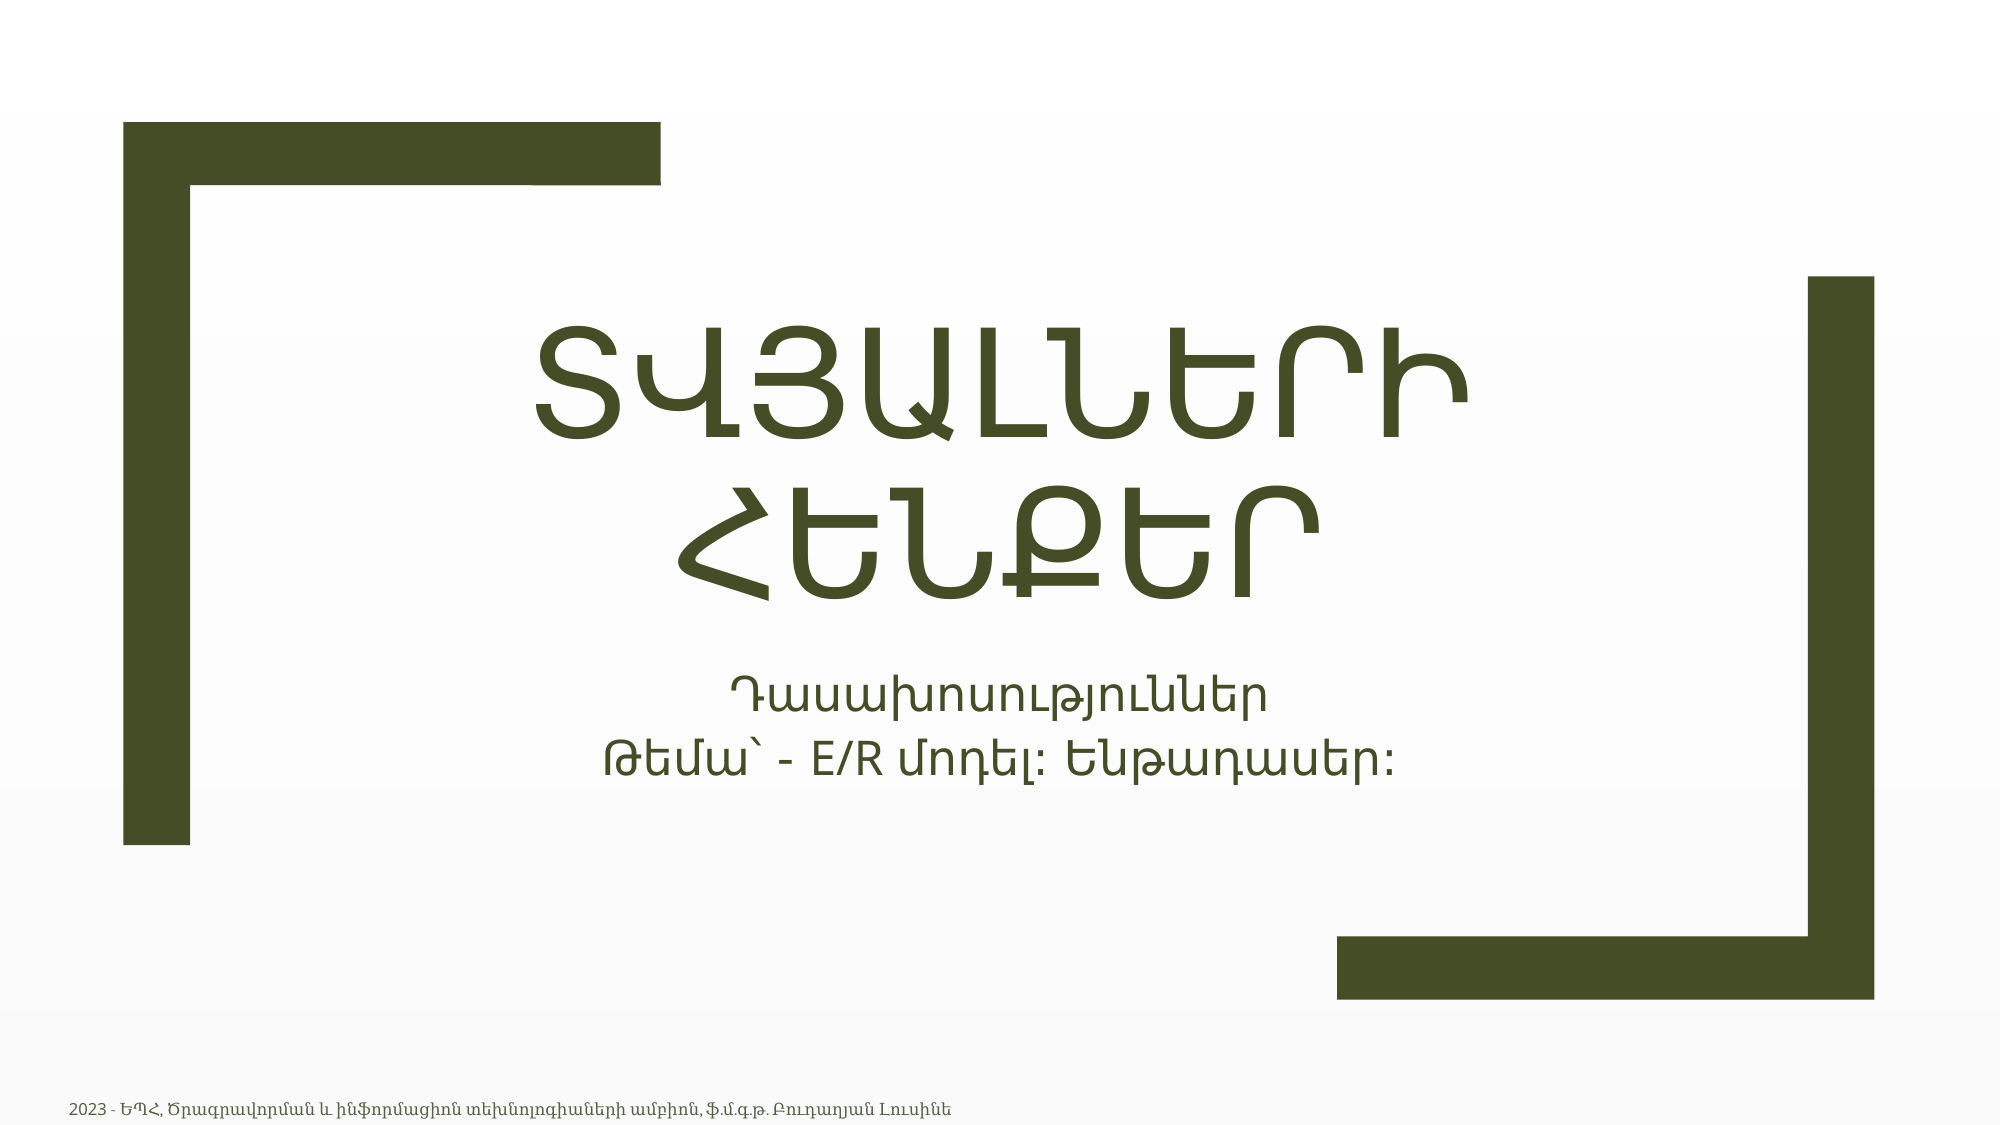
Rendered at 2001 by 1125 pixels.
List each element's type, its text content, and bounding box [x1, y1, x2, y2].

subtitle Դասախոսություններ Թեմա՝ - E/R մոդել: Ենթադասեր: [439, 649, 1561, 828]
title ՏՎՅԱԼՆԵՐԻ ՀԵՆՔԵՐ [314, 293, 1686, 638]
footer 2023 - ԵՊՀ, Ծրագրավորման և ինֆորմացիոն տեխնոլոգիաների ամբիոն, ֆ.մ.գ.թ. Բուդաղյան Լուսինե [0, 1091, 1023, 1125]
